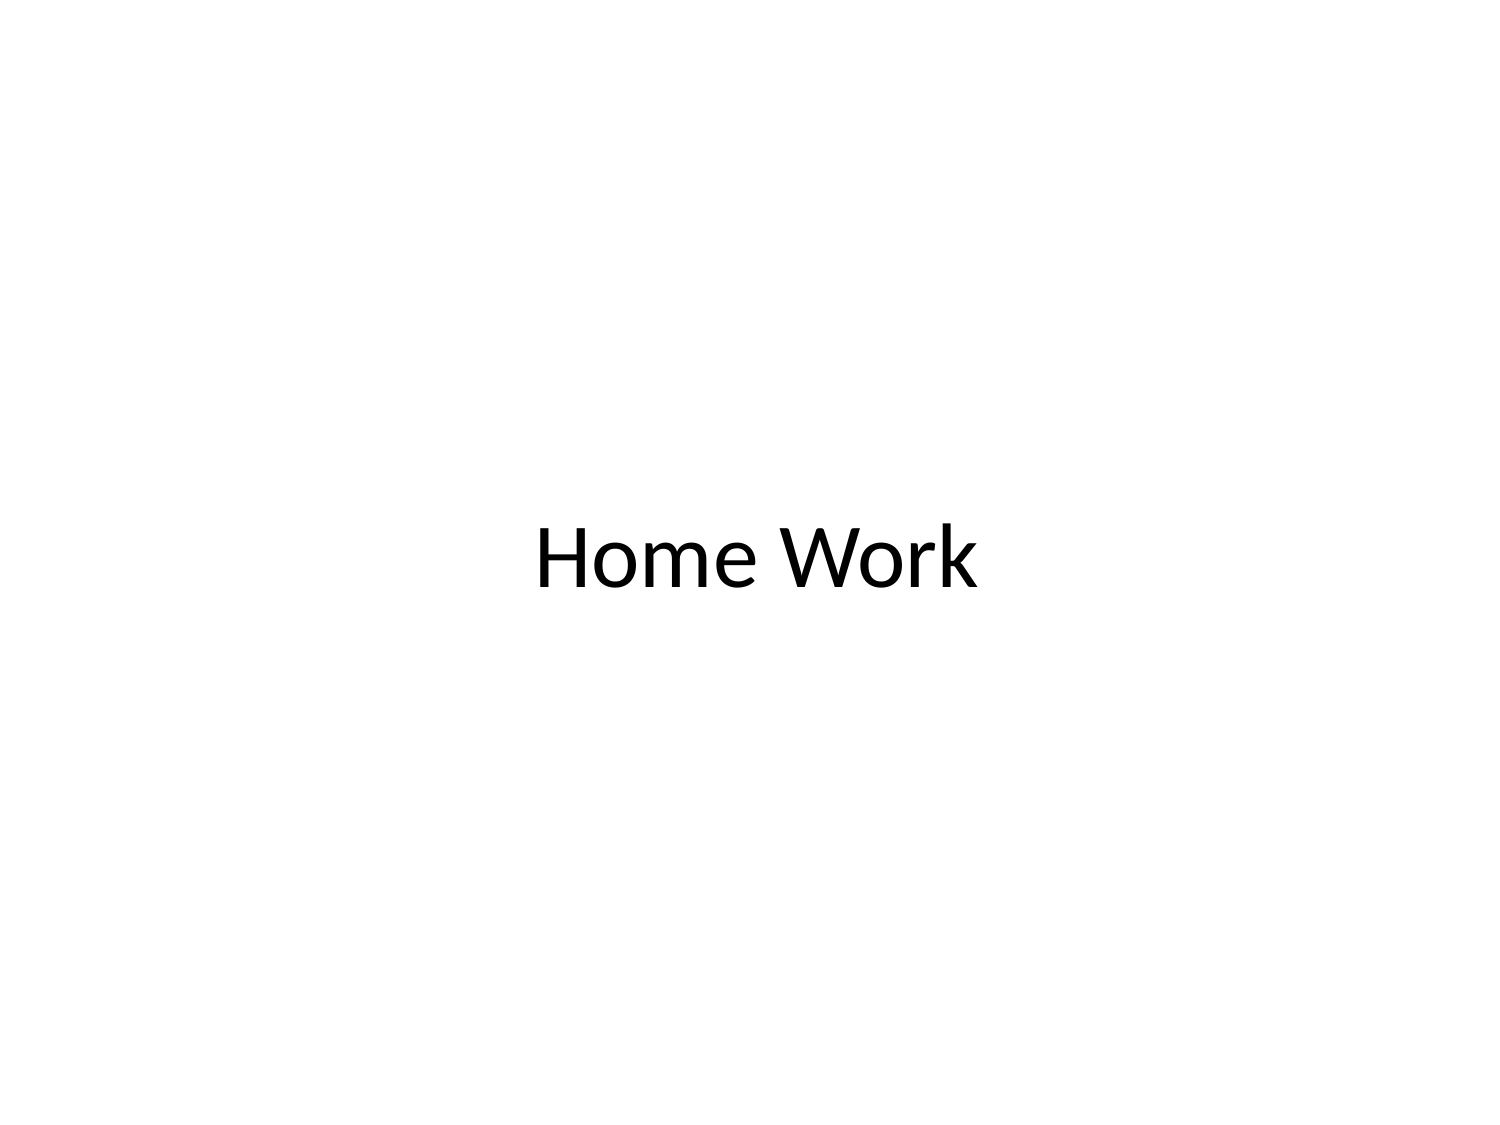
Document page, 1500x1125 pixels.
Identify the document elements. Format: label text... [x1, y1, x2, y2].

title Home Work [82, 457, 1432, 645]
